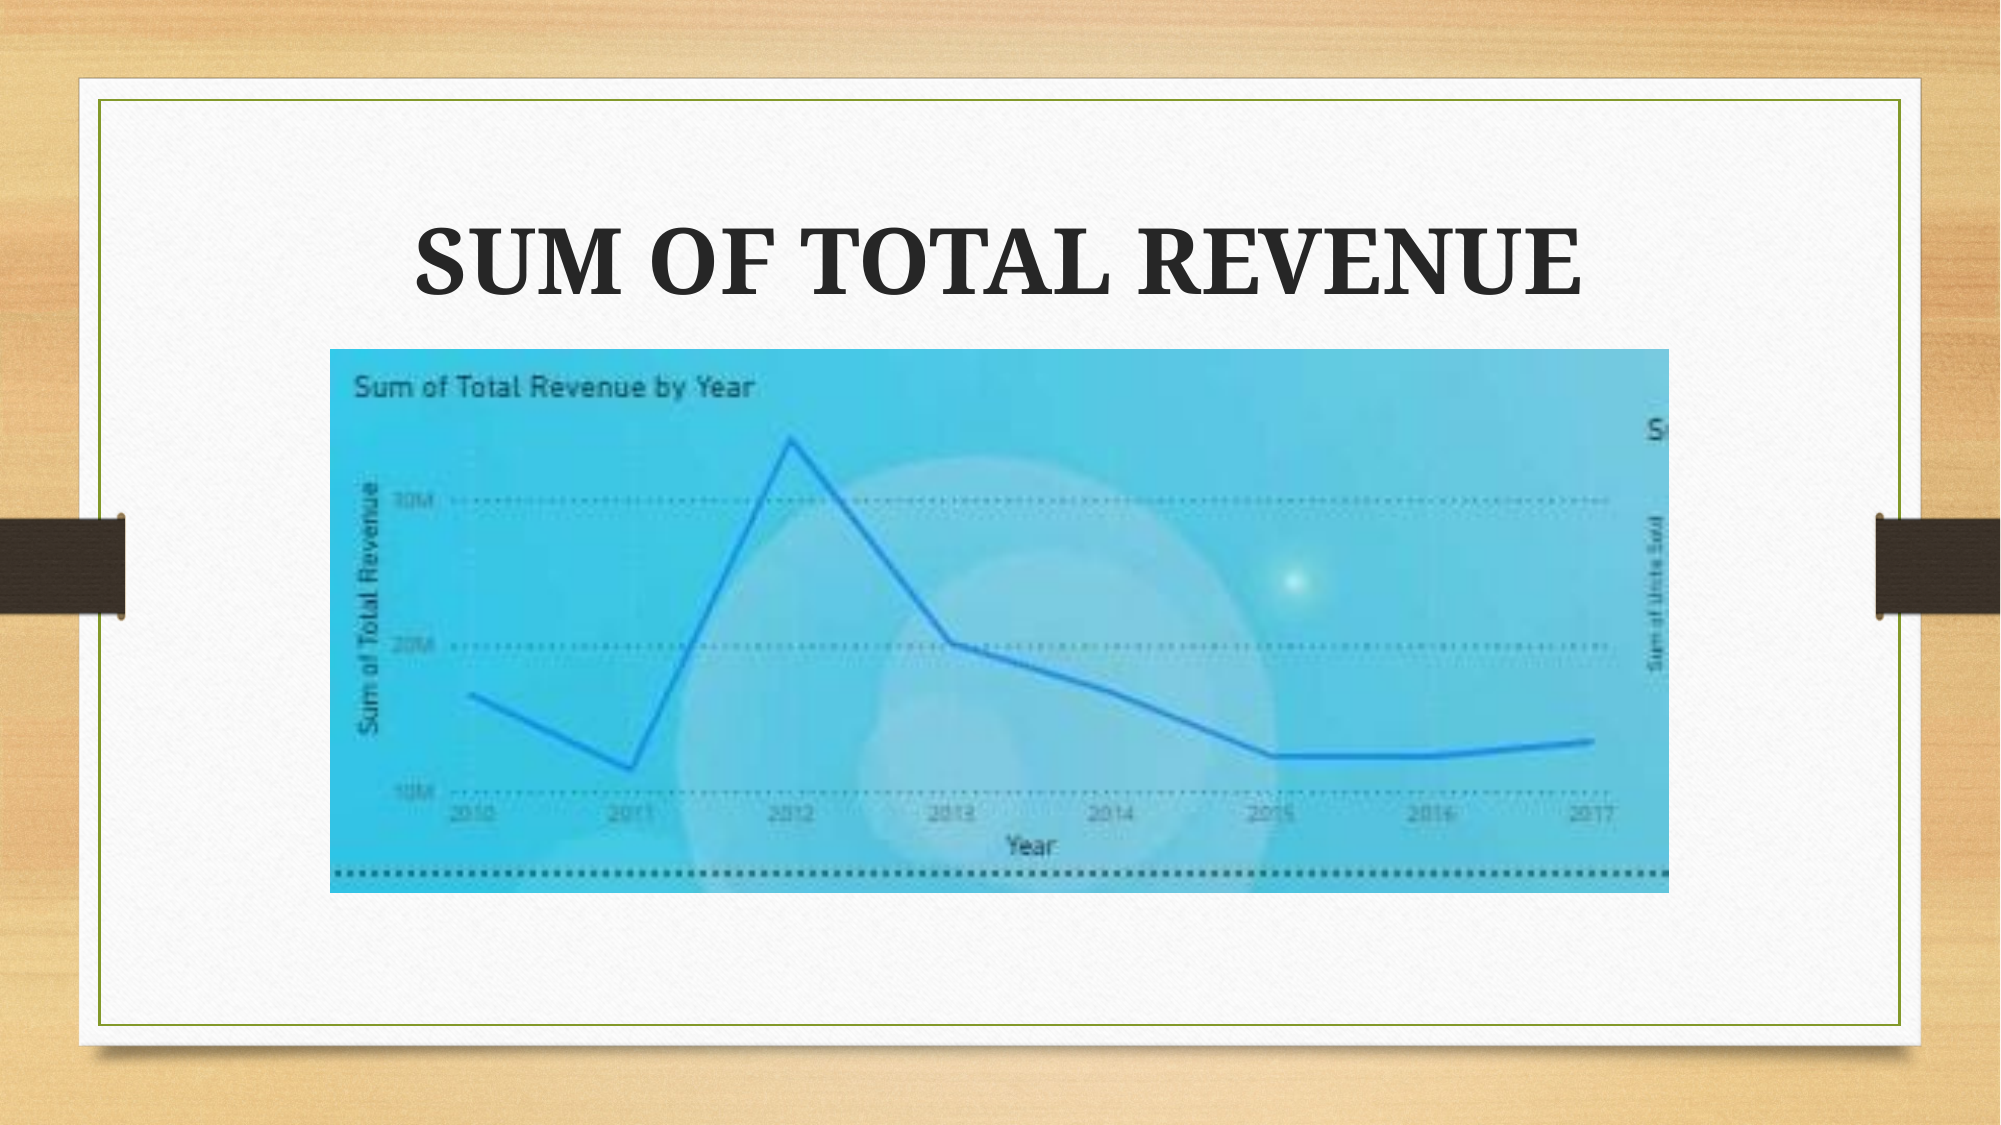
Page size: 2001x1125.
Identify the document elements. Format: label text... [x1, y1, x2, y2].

picture [0, 0, 2001, 1125]
title SUM OF TOTAL REVENUE [330, 176, 1669, 321]
